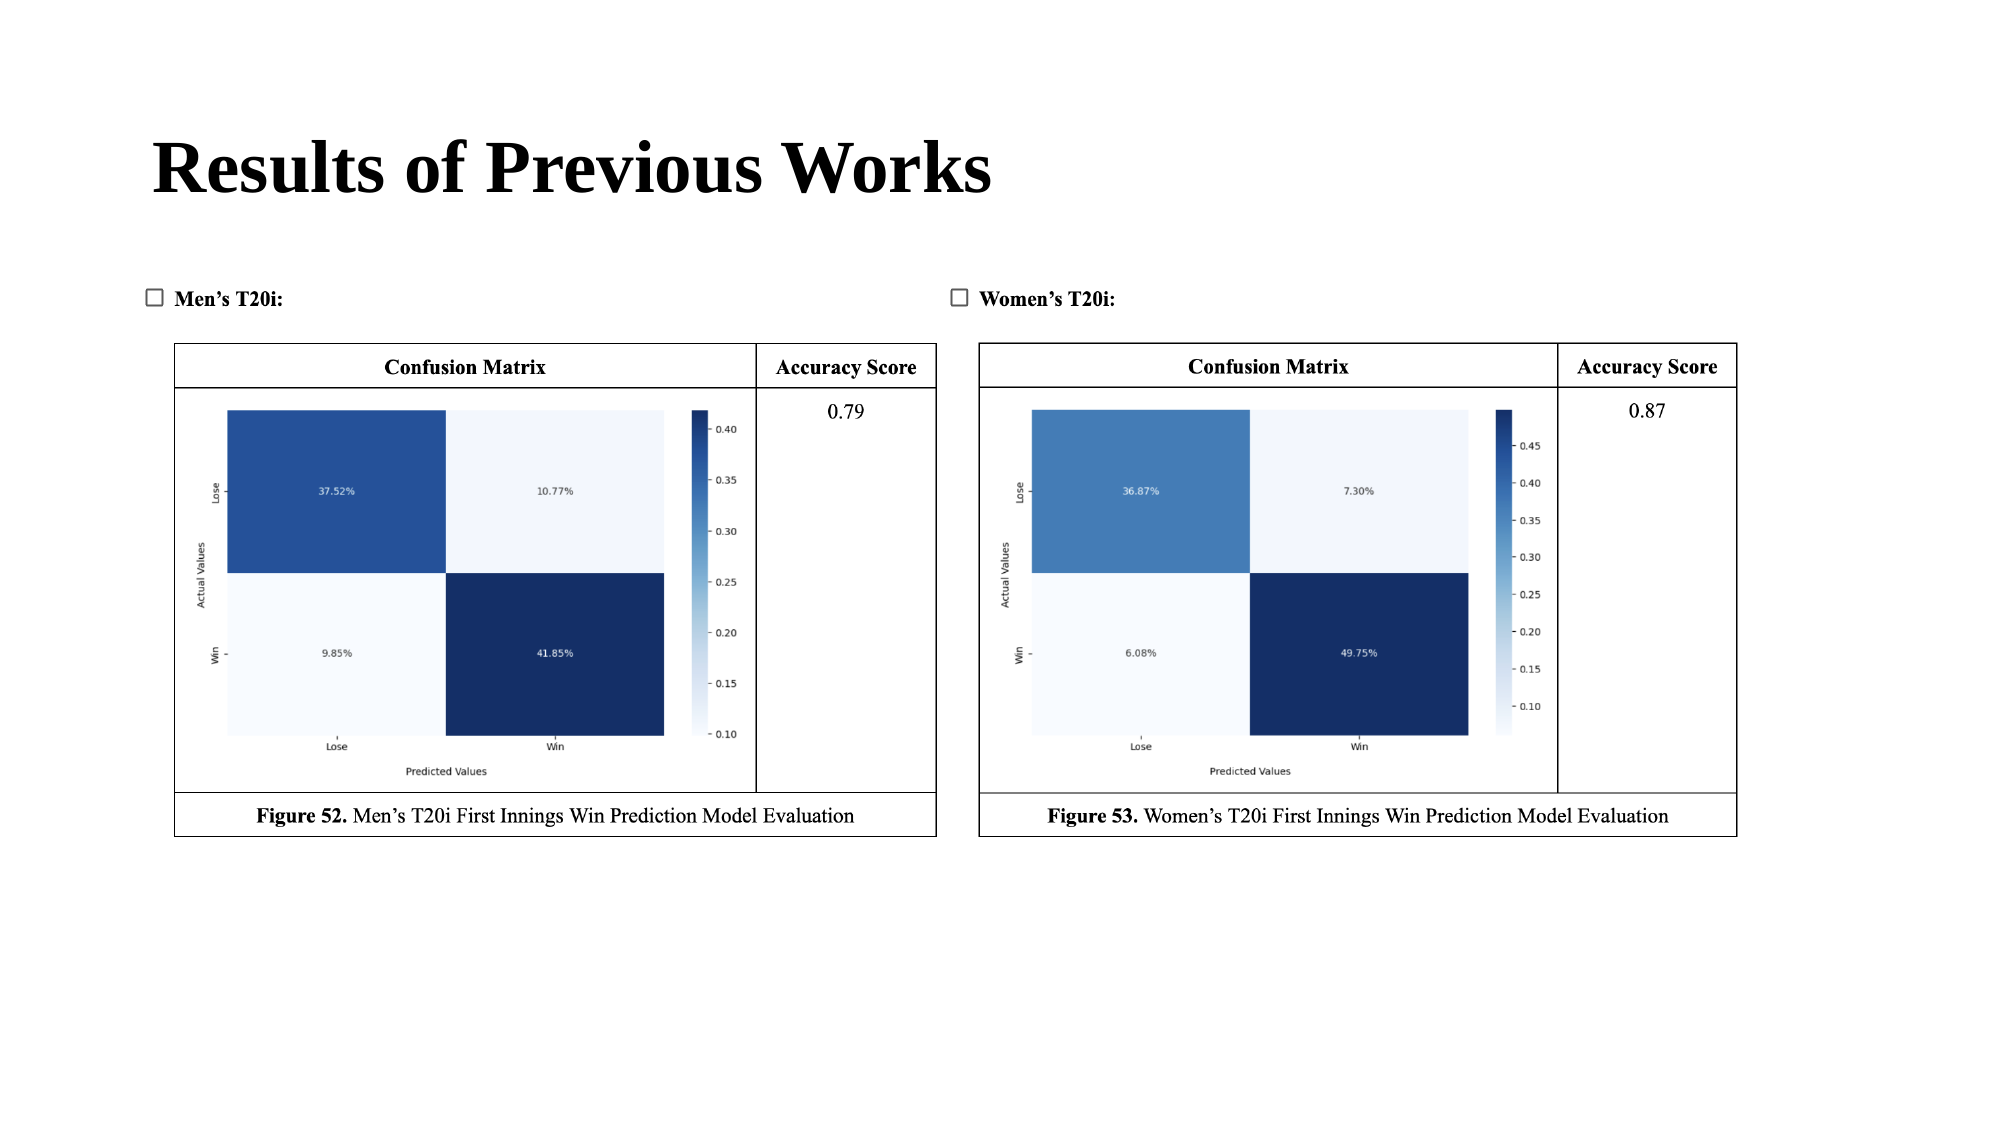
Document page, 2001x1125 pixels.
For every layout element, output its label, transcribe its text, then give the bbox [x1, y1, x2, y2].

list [137, 283, 940, 842]
title Results of Previous Works [137, 59, 1863, 278]
picture [942, 283, 1743, 842]
